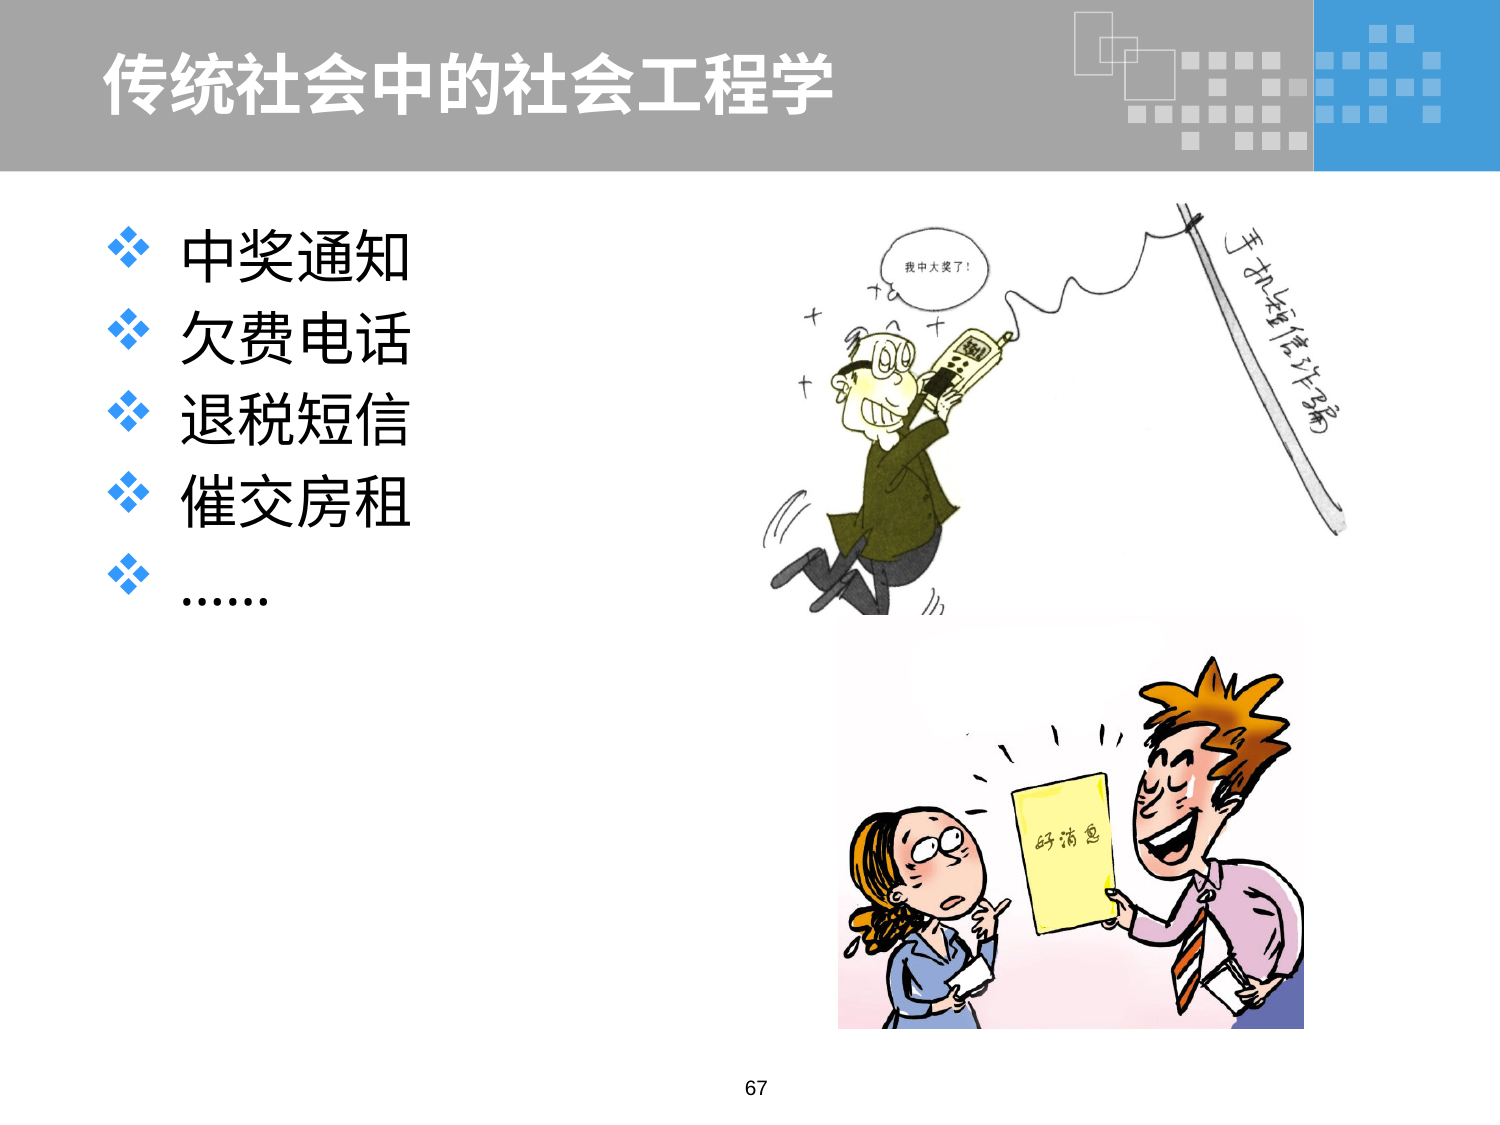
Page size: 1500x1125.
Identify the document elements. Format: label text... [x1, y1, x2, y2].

title 传统社会中的社会工程学 [87, 42, 1252, 123]
picture [757, 201, 1349, 1030]
slide_number 67 [687, 1066, 826, 1111]
list 中奖通知 欠费电话 退税短信 催交房租 …… [87, 212, 1432, 1050]
